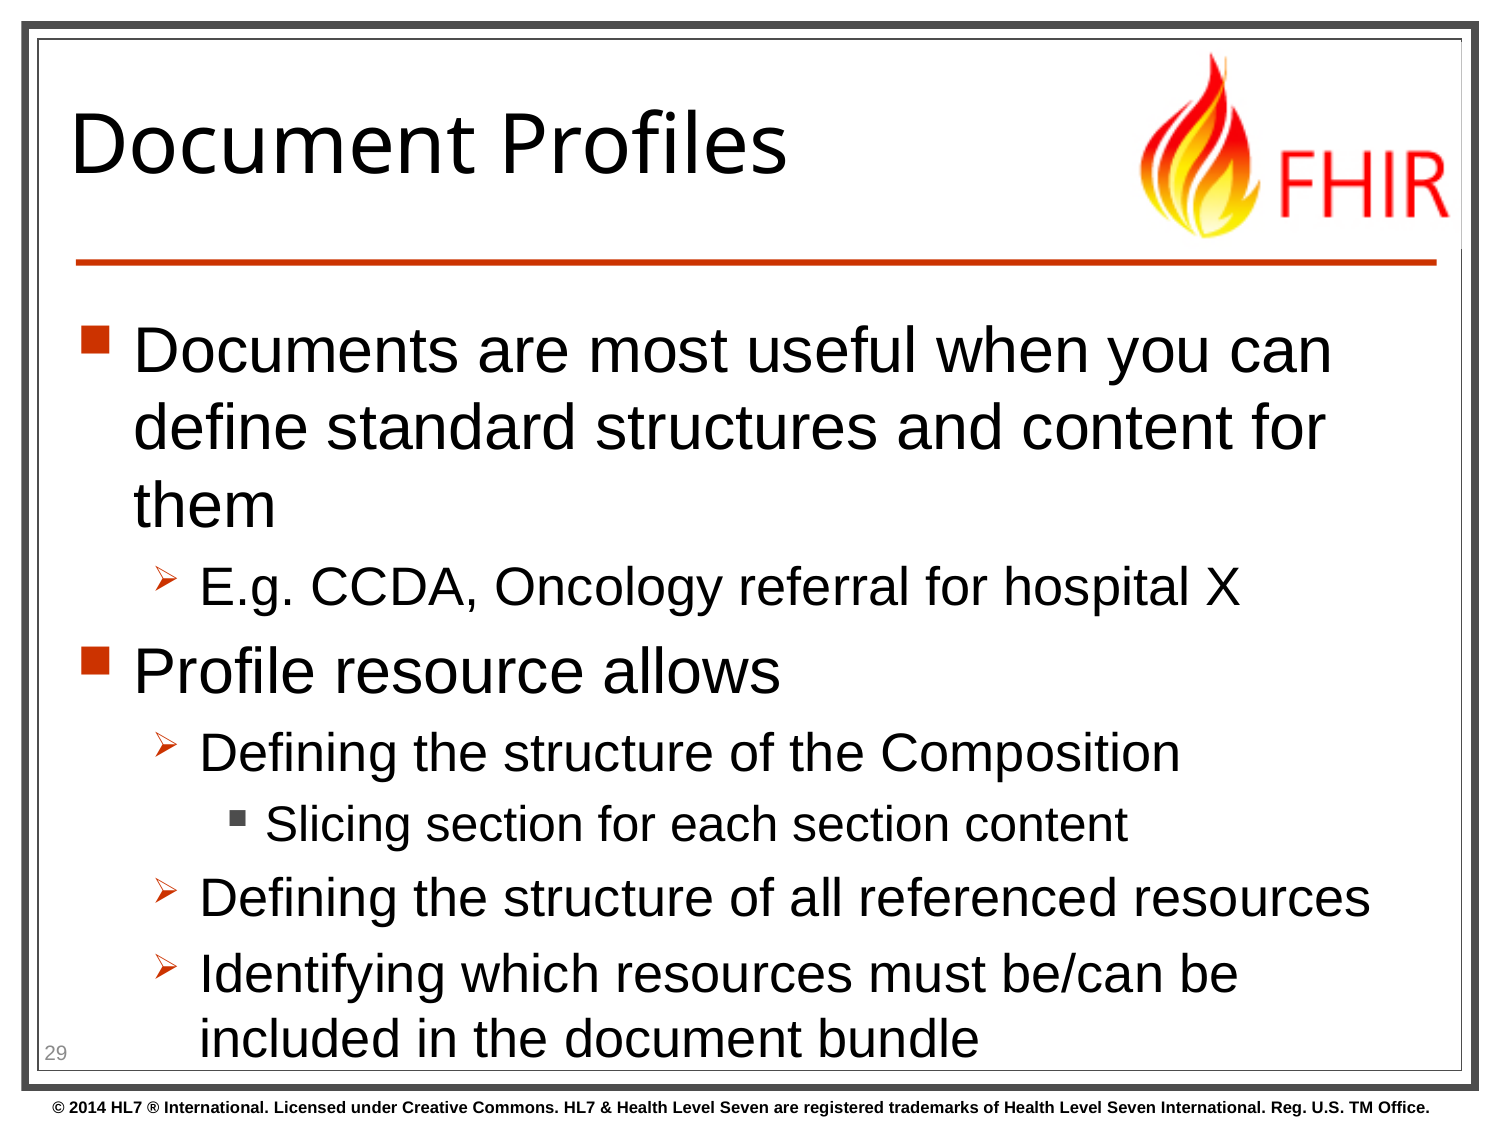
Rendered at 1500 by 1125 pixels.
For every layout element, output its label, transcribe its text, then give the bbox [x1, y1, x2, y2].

title Document Profiles [53, 54, 1128, 244]
picture [1128, 42, 1462, 249]
slide_number 29 [29, 1034, 148, 1071]
list Documents are most useful when you can define standard structures and content for them E.g. CCDA, Oncology referral for hospital X Profile resource allows Defining the structure of the Composition Slicing section for each section content Defining the structure of all referenced resources Identifying which resources must be/can be included in the document bundle [62, 299, 1438, 1035]
